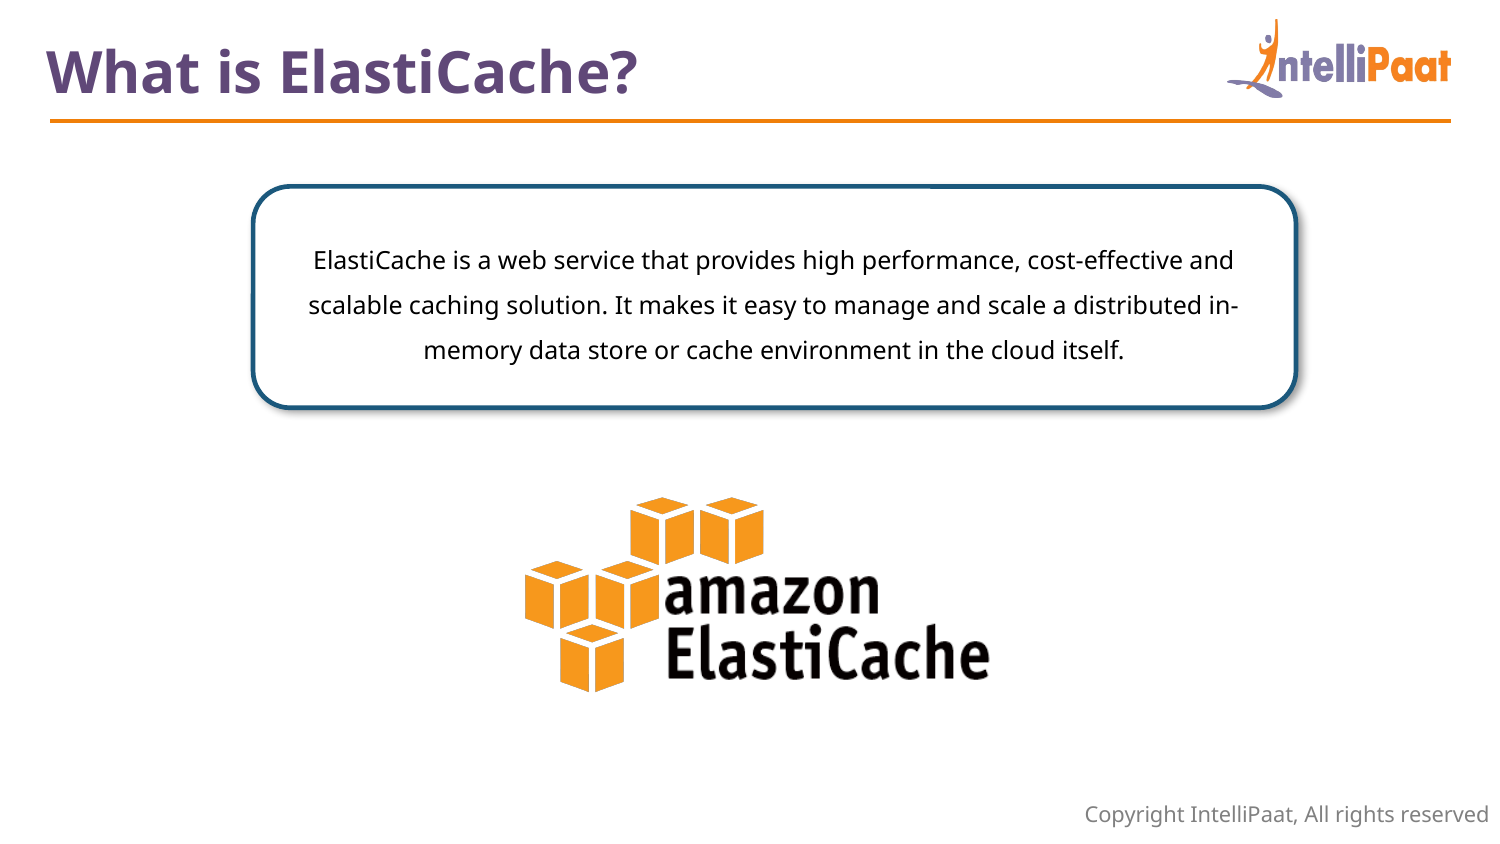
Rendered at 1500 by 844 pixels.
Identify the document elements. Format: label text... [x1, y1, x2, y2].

text_box ElastiCache is a web service that provides high performance, cost-effective and scalable caching solution. It makes it easy to manage and scale a distributed in-memory data store or cache environment in the cloud itself. [252, 185, 1297, 409]
picture [1227, 19, 1451, 98]
text_box What is ElastiCache? [31, 27, 654, 113]
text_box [517, 480, 1100, 739]
